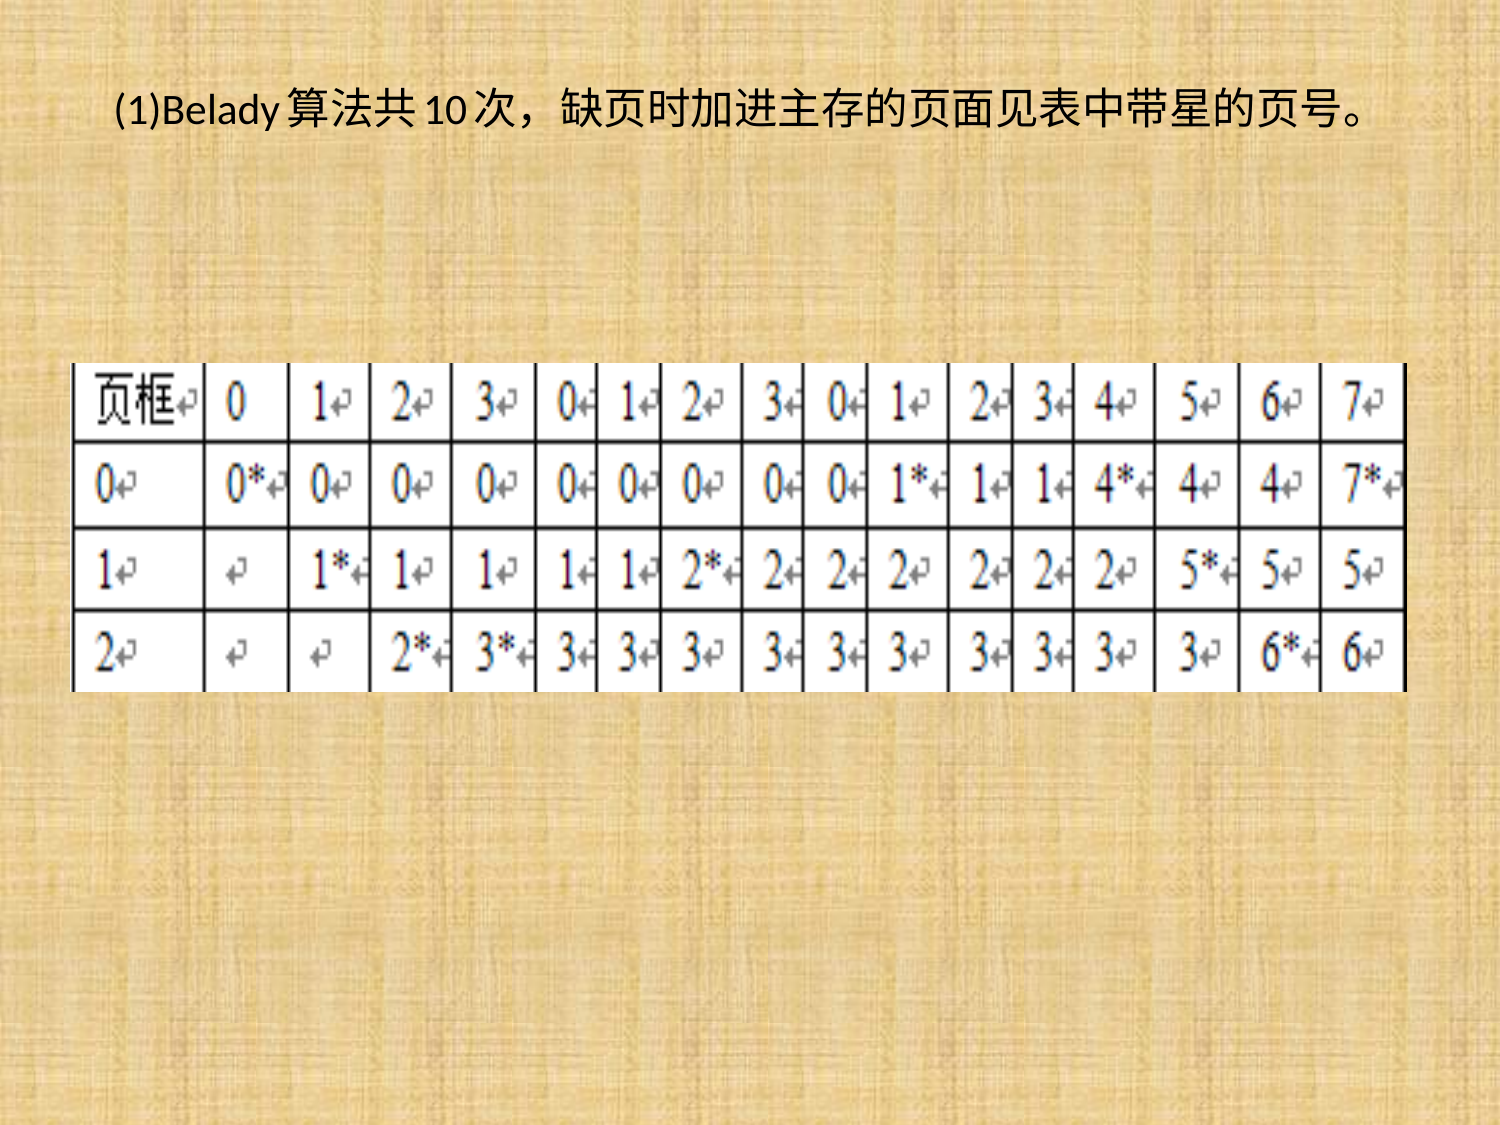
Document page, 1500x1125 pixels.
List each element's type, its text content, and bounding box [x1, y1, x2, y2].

picture [0, 0, 1500, 1125]
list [70, 362, 1407, 692]
title (1)Belady算法共10次，缺页时加进主存的页面见表中带星的页号。 [75, 45, 1425, 233]
